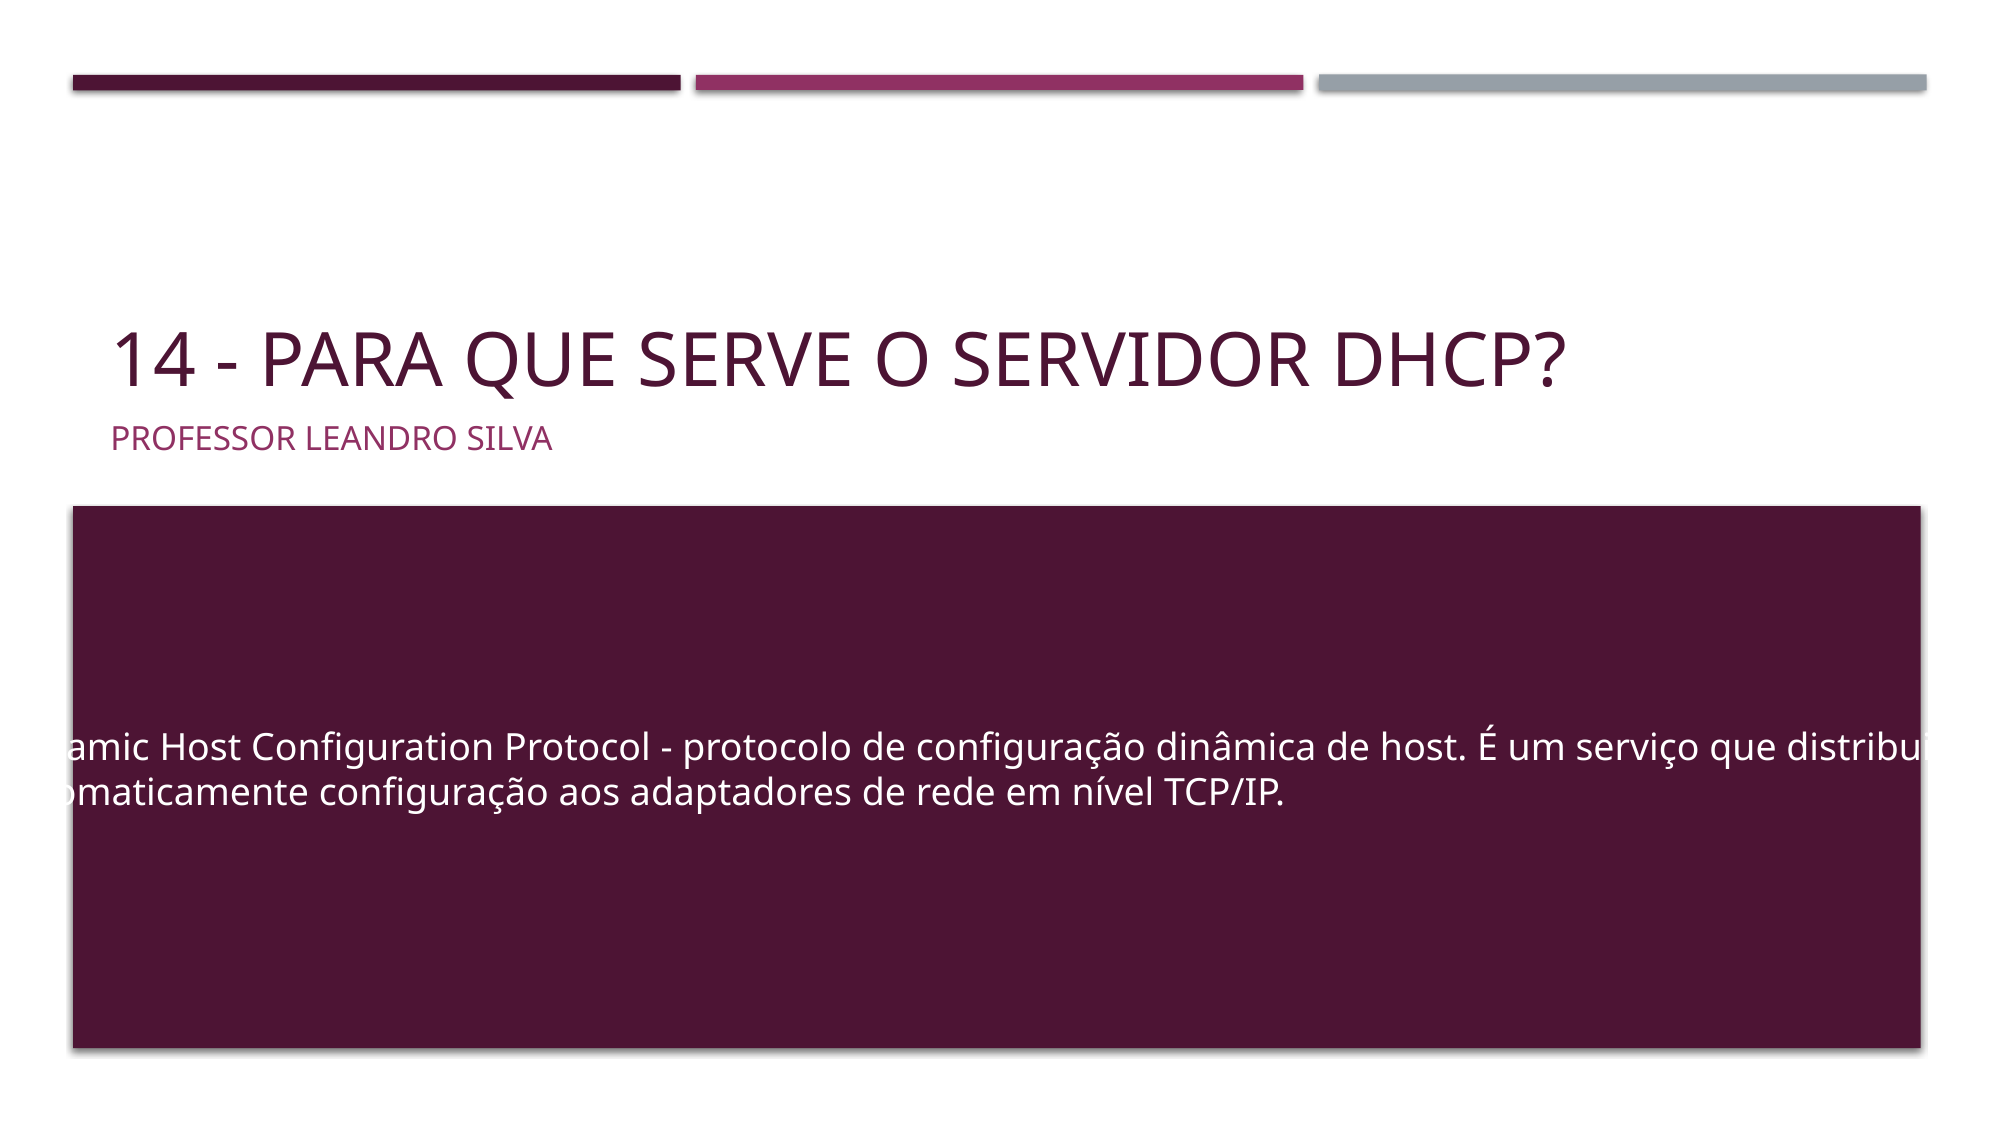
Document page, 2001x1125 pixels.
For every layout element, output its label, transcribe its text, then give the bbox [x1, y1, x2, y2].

subtitle Professor Leandro Silva [95, 409, 1899, 507]
text_box Dynamic Host Configuration Protocol - protocolo de configuração dinâmica de host. É um serviço que distribui automaticamente configuração aos adaptadores de rede em nível TCP/IP. [0, 715, 1959, 821]
title 14 - Para que serve o servidor DHCP? [95, 167, 1899, 409]
